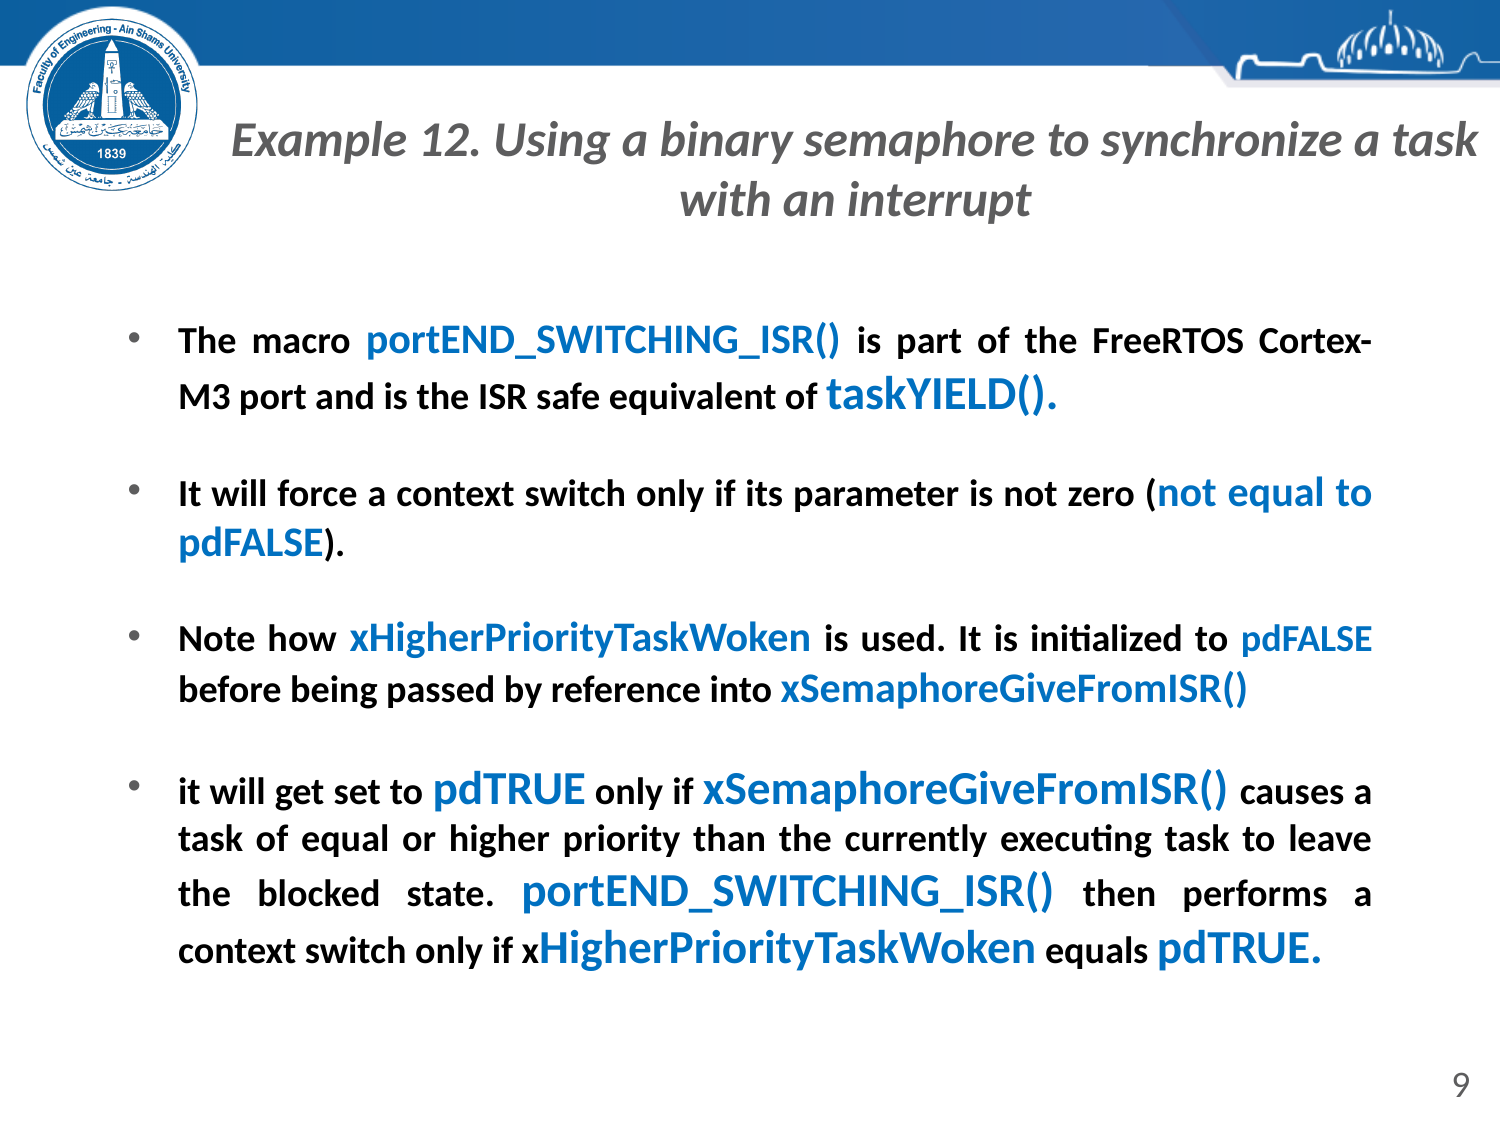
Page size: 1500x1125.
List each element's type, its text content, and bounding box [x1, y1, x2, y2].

title Example 12. Using a binary semaphore to synchronize a task with an interrupt [180, 72, 1500, 261]
picture [0, 0, 1500, 1125]
list The macro portEND_SWITCHING_ISR() is part of the FreeRTOS Cortex-M3 port and is the ISR safe equivalent of taskYIELD(). It will force a context switch only if its parameter is not zero (not equal to pdFALSE). Note how xHigherPriorityTaskWoken is used. It is initialized to pdFALSE before being passed by reference into xSemaphoreGiveFromISR() it will get set to pdTRUE only if xSemaphoreGiveFromISR() causes a task of equal or higher priority than the currently executing task to leave the blocked state. portEND_SWITCHING_ISR() then performs a context switch only if xHigherPriorityTaskWoken equals pdTRUE. [112, 304, 1388, 1066]
